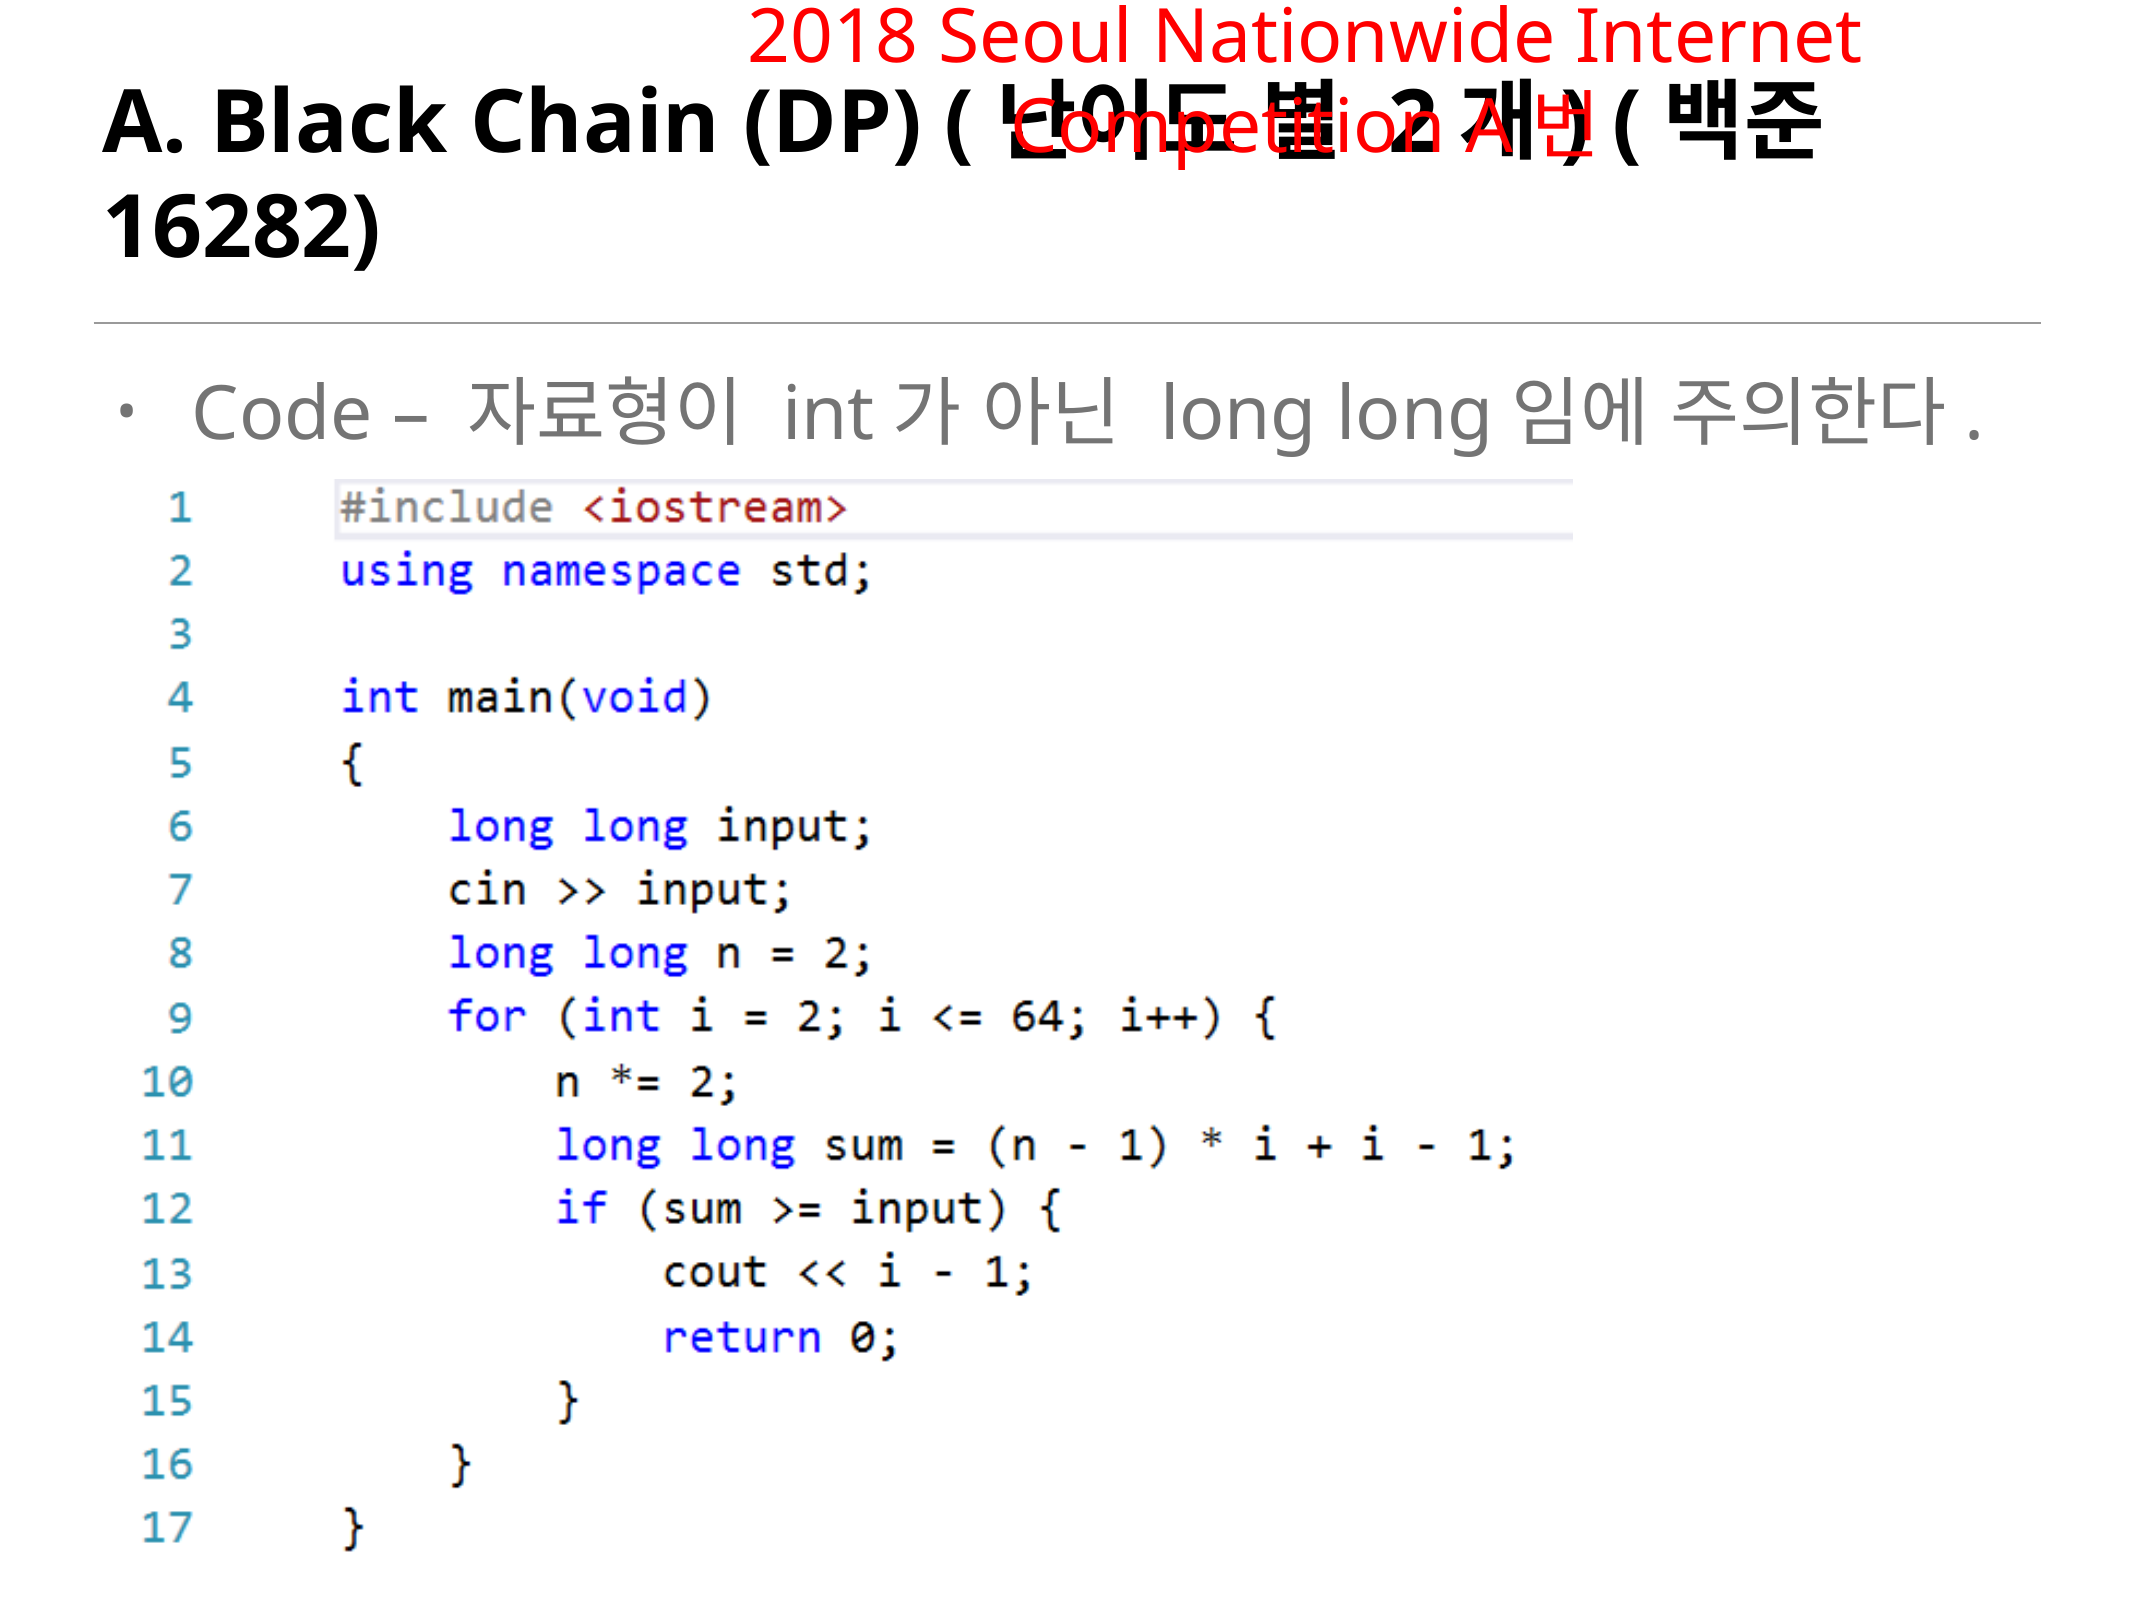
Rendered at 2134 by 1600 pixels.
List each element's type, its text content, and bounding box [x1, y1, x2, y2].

picture [108, 478, 1574, 1580]
text_box 2018 Seoul Nationwide Internet Competition A번 [520, 0, 2090, 176]
list Code – 자료형이 int가 아닌 long long임에 주의한다. [107, 355, 2055, 1507]
title A. Black Chain (DP) (난이도 별 2개) (백준 16282) [93, 53, 2041, 284]
